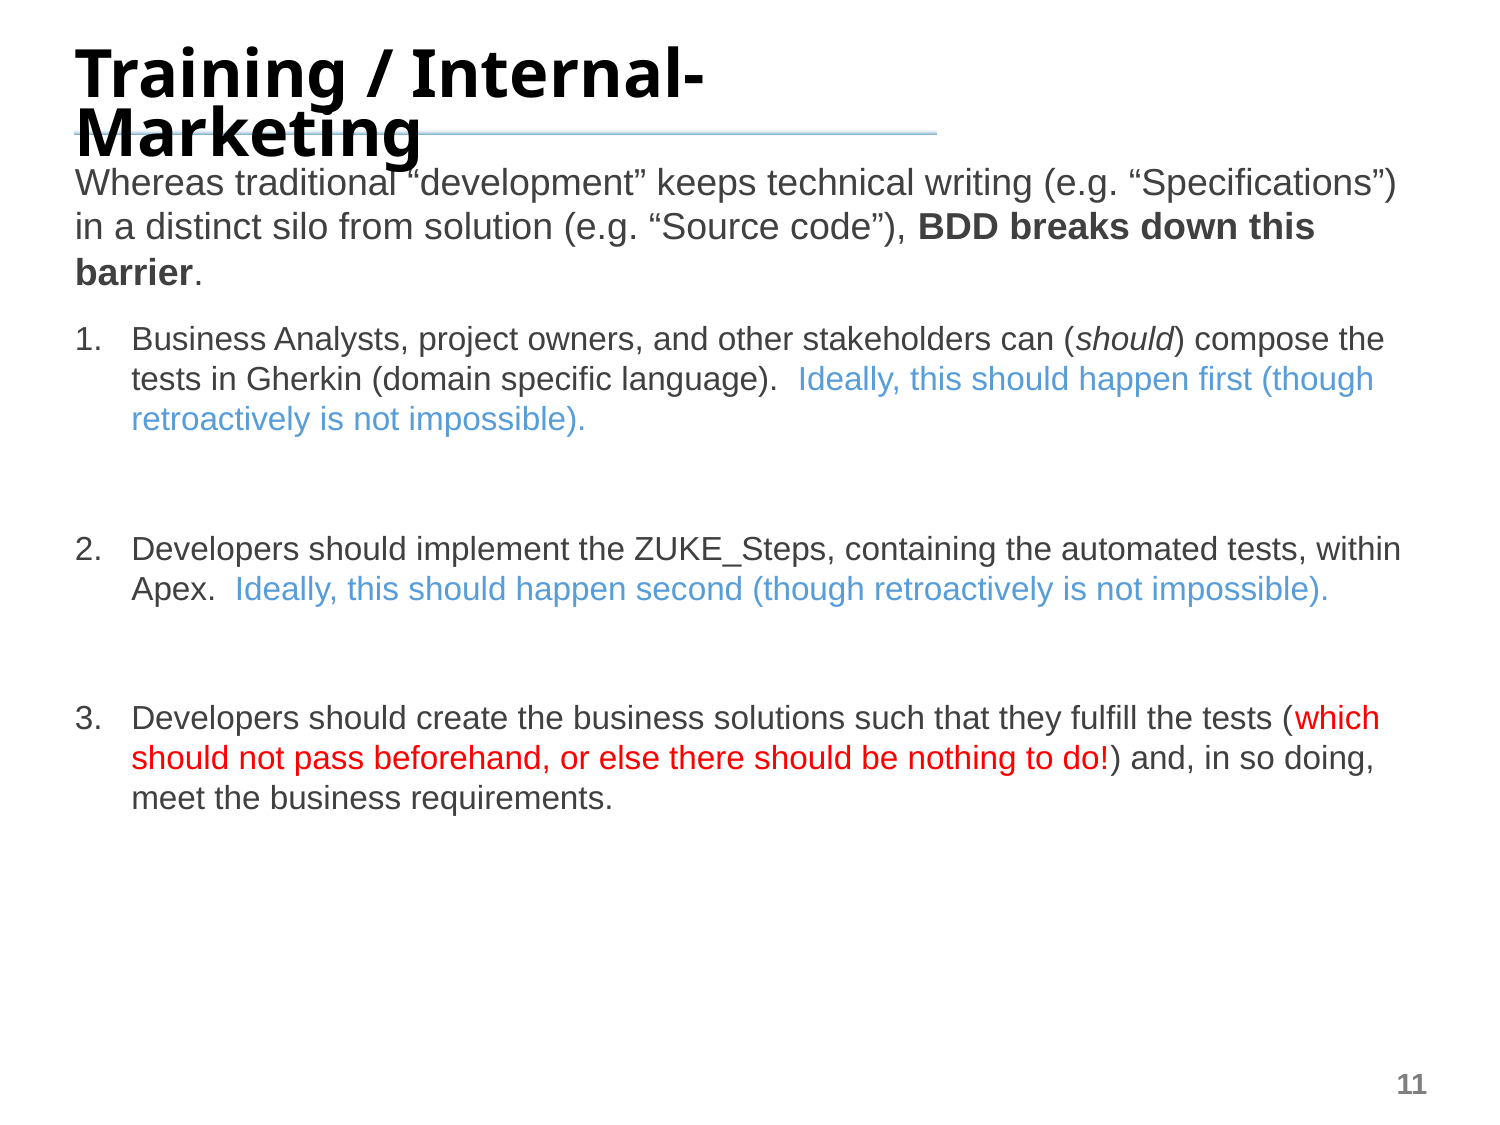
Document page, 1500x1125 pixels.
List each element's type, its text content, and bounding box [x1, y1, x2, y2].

title Training / Internal-Marketing [74, 44, 938, 135]
list Whereas traditional “development” keeps technical writing (e.g. “Specifications”) in a distinct silo from solution (e.g. “Source code”), BDD breaks down this barrier. Business Analysts, project owners, and other stakeholders can (should) compose the tests in Gherkin (domain specific language). Ideally, this should happen first (though retroactively is not impossible). Developers should implement the ZUKE_Steps, containing the automated tests, within Apex. Ideally, this should happen second (though retroactively is not impossible). Developers should create the business solutions such that they fulfill the tests (which should not pass beforehand, or else there should be nothing to do!) and, in so doing, meet the business requirements. [59, 149, 1441, 1001]
slide_number 11 [1348, 1065, 1428, 1125]
